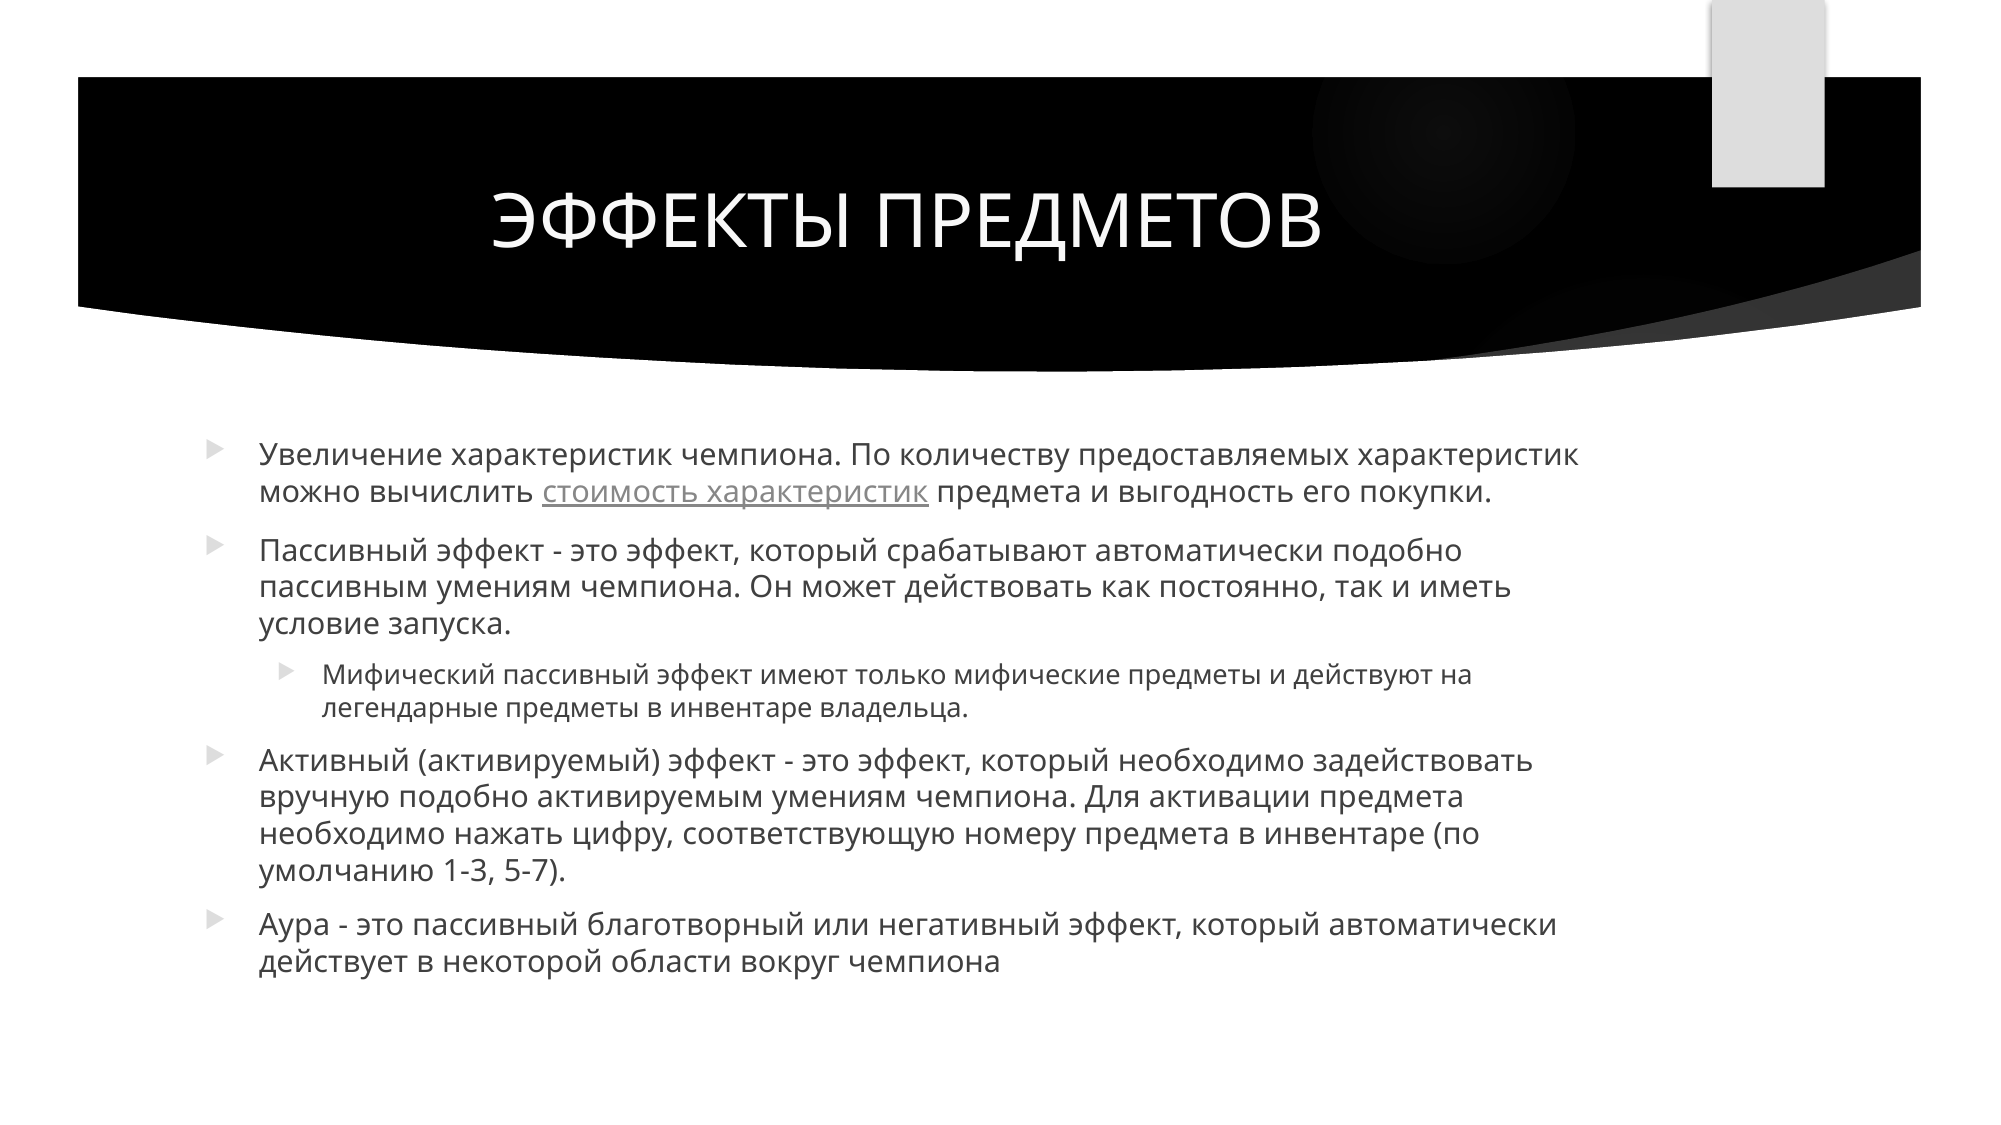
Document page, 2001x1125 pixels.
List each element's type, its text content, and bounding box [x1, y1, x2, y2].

title ЭФФЕКТЫ ПРЕДМЕТОВ [189, 159, 1627, 276]
list Увеличение характеристик чемпиона. По количеству предоставляемых характеристик можно вычислить стоимость характеристик предмета и выгодность его покупки. Пассивный эффект - это эффект, который срабатывают автоматически подобно пассивным умениям чемпиона. Он может действовать как постоянно, так и иметь условие запуска. Мифический пассивный эффект имеют только мифические предметы и действуют на легендарные предметы в инвентаре владельца. Активный (активируемый) эффект - это эффект, который необходимо задействовать вручную подобно активируемым умениям чемпиона. Для активации предмета необходимо нажать цифру, соответствующую номеру предмета в инвентаре (по умолчанию 1-3, 5-7). Аура - это пассивный благотворный или негативный эффект, который автоматически действует в некоторой области вокруг чемпиона [189, 427, 1638, 988]
